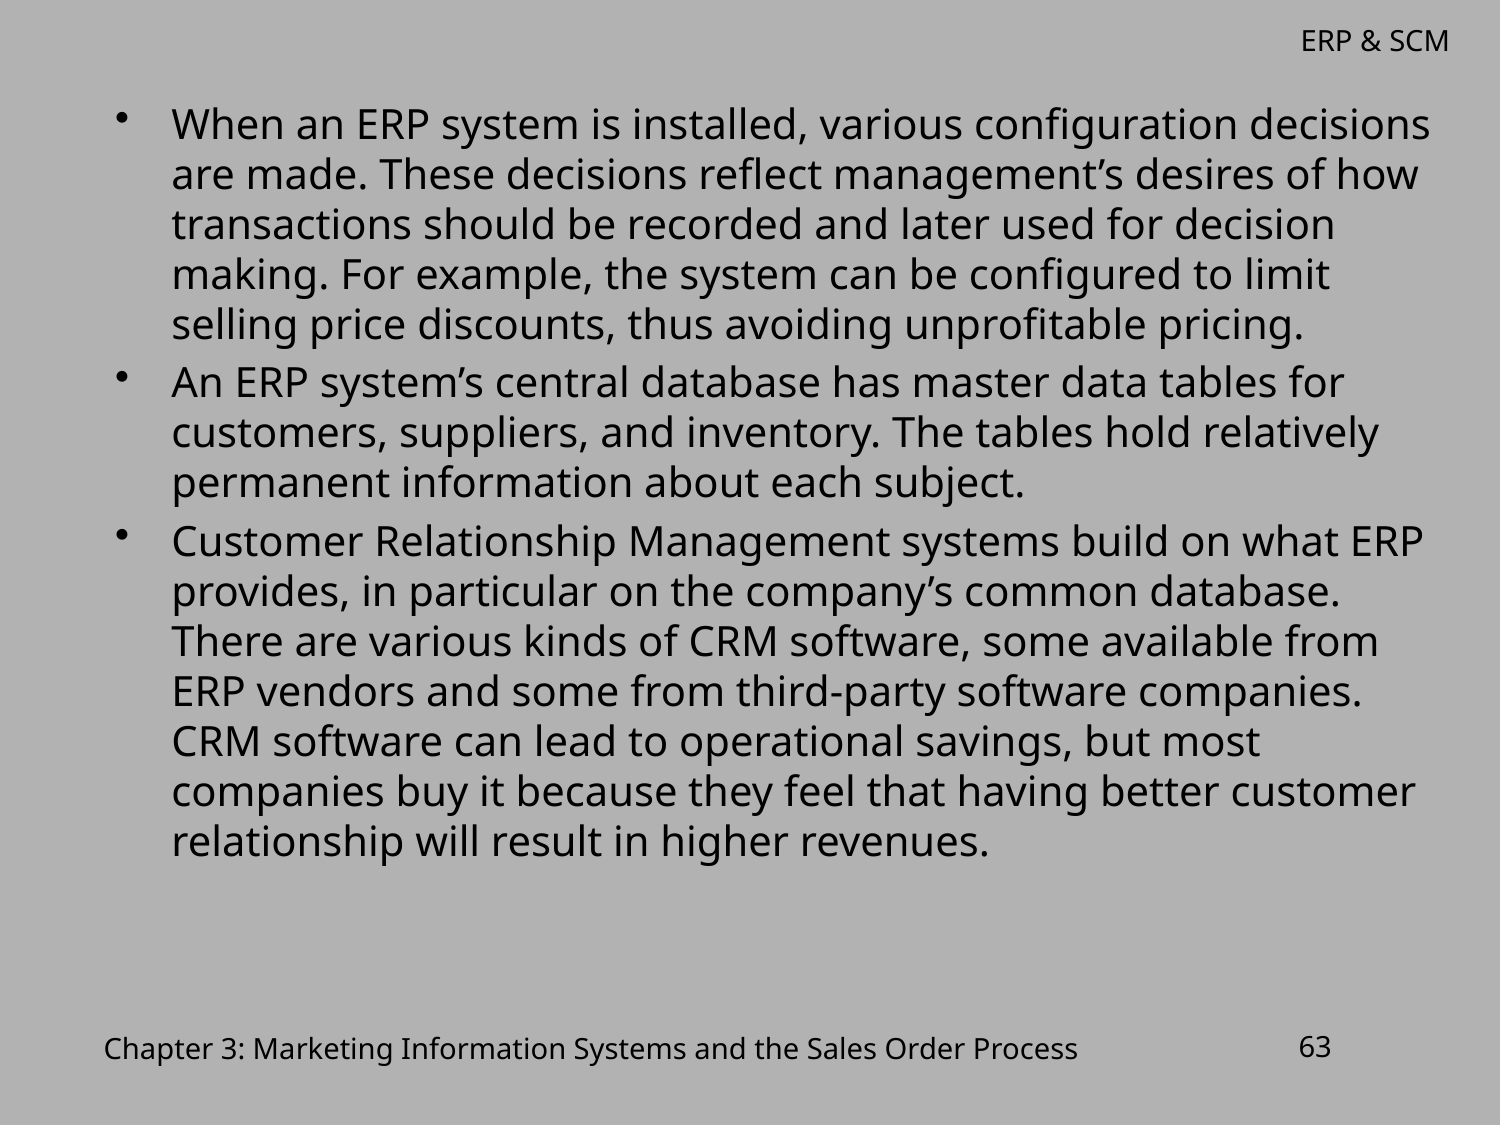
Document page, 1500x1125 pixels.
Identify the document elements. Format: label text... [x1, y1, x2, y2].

footer Chapter 3: Marketing Information Systems and the Sales Order Process [88, 1023, 1152, 1099]
list When an ERP system is installed, various configuration decisions are made. These decisions reflect management’s desires of how transactions should be recorded and later used for decision making. For example, the system can be configured to limit selling price discounts, thus avoiding unprofitable pricing. An ERP system’s central database has master data tables for customers, suppliers, and inventory. The tables hold relatively permanent information about each subject. Customer Relationship Management systems build on what ERP provides, in particular on the company’s common database. There are various kinds of CRM software, some available from ERP vendors and some from third-party software companies. CRM software can lead to operational savings, but most companies buy it because they feel that having better customer relationship will result in higher revenues. [100, 90, 1447, 1012]
